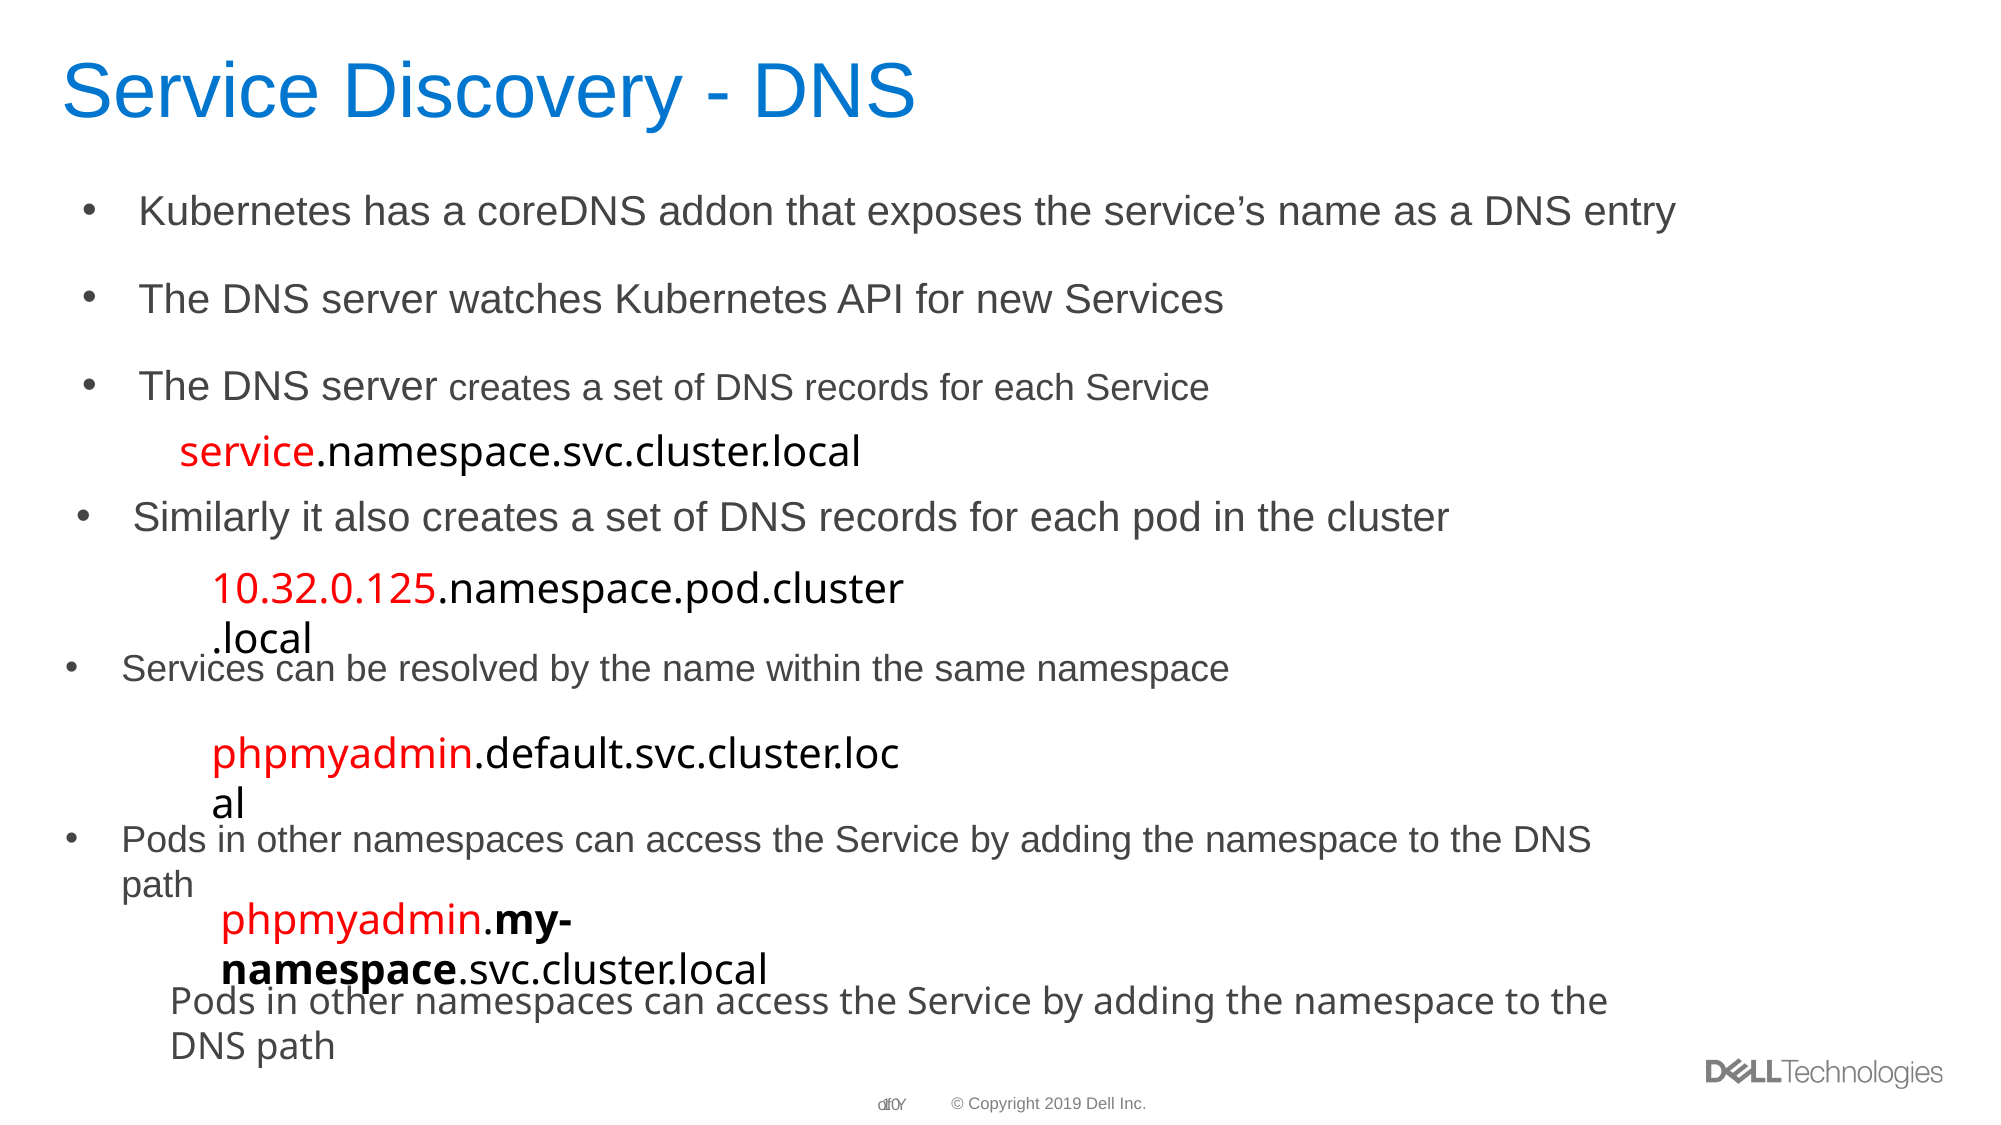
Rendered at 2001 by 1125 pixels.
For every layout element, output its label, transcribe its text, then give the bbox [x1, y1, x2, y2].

text_box Pods in other namespaces can access the Service by adding the namespace to the DNS path [154, 969, 1668, 1075]
text_box phpmyadmin.default.svc.cluster.local [196, 719, 923, 807]
text_box 10.32.0.125.namespace.pod.cluster.local [196, 554, 923, 636]
text_box phpmyadmin.my-namespace.svc.cluster.local [205, 885, 1013, 1001]
text_box Kubernetes has a coreDNS addon that exposes the service’s name as a DNS entry [67, 176, 1704, 242]
text_box Services can be resolved by the name within the same namespace [50, 636, 1687, 696]
text_box The DNS server watches Kubernetes API for new Services [67, 264, 1704, 329]
title Service Discovery - DNS [61, 50, 1938, 135]
text_box service.namespace.svc.cluster.local [164, 416, 877, 482]
text_box Pods in other namespaces can access the Service by adding the namespace to the DNS path [50, 807, 1687, 913]
picture [1706, 1058, 1943, 1089]
text_box Similarly it also creates a set of DNS records for each pod in the cluster [61, 482, 1698, 548]
text_box The DNS server creates a set of DNS records for each Service [67, 351, 1704, 417]
